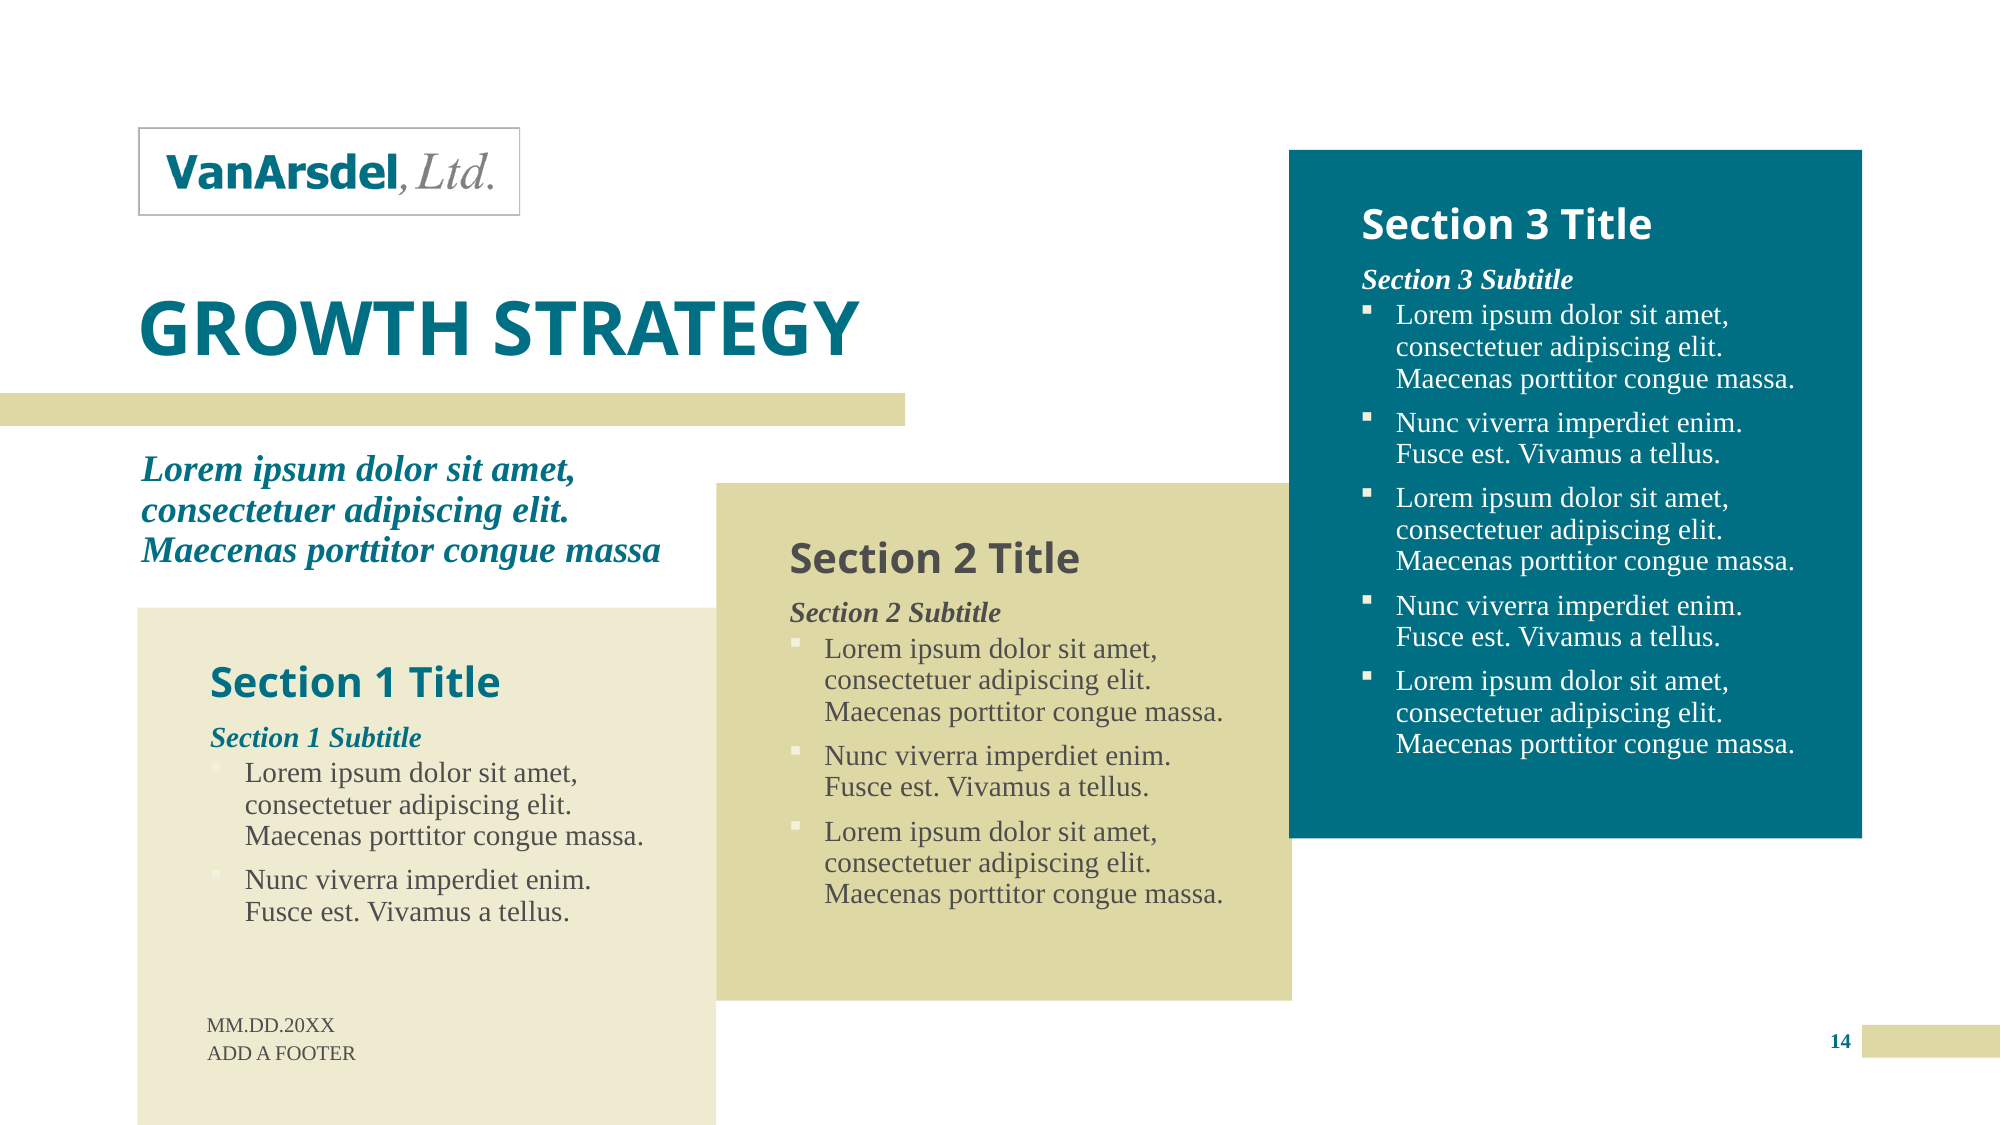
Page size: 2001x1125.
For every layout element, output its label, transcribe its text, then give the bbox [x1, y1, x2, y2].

list Lorem ipsum dolor sit amet, consectetuer adipiscing elit. Maecenas porttitor congue massa. Nunc viverra imperdiet enim. Fusce est. Vivamus a tellus. Lorem ipsum dolor sit amet, consectetuer adipiscing elit. Maecenas porttitor congue massa. Nunc viverra imperdiet enim. Fusce est. Vivamus a tellus. Lorem ipsum dolor sit amet, consectetuer adipiscing elit. Maecenas porttitor congue massa. [1360, 299, 1809, 811]
list Lorem ipsum dolor sit amet, consectetuer adipiscing elit. Maecenas porttitor congue massa. Nunc viverra imperdiet enim. Fusce est. Vivamus a tellus. [209, 757, 659, 998]
list Section 2 Title [789, 503, 1236, 583]
list Lorem ipsum dolor sit amet, consectetuer adipiscing elit. Maecenas porttitor congue massa. Nunc viverra imperdiet enim. Fusce est. Vivamus a tellus. Lorem ipsum dolor sit amet, consectetuer adipiscing elit. Maecenas porttitor congue massa. [788, 633, 1235, 974]
list Lorem ipsum dolor sit amet, consectetuer adipiscing elit. Maecenas porttitor congue massa [141, 449, 705, 589]
slide_number 14 [1818, 1027, 1863, 1065]
list Section 3 Title [1361, 170, 1810, 250]
list Section 2 Subtitle [789, 588, 1236, 630]
list Section 1 Title [209, 628, 659, 707]
slide_number MM.DD.20XX [206, 999, 657, 1037]
picture [137, 126, 521, 216]
list Section 3 Subtitle [1361, 255, 1810, 297]
footer ADD A FOOTER [206, 1039, 657, 1077]
title GROWTH STRATEGY [137, 247, 1142, 372]
list Section 1 Subtitle [209, 713, 660, 754]
